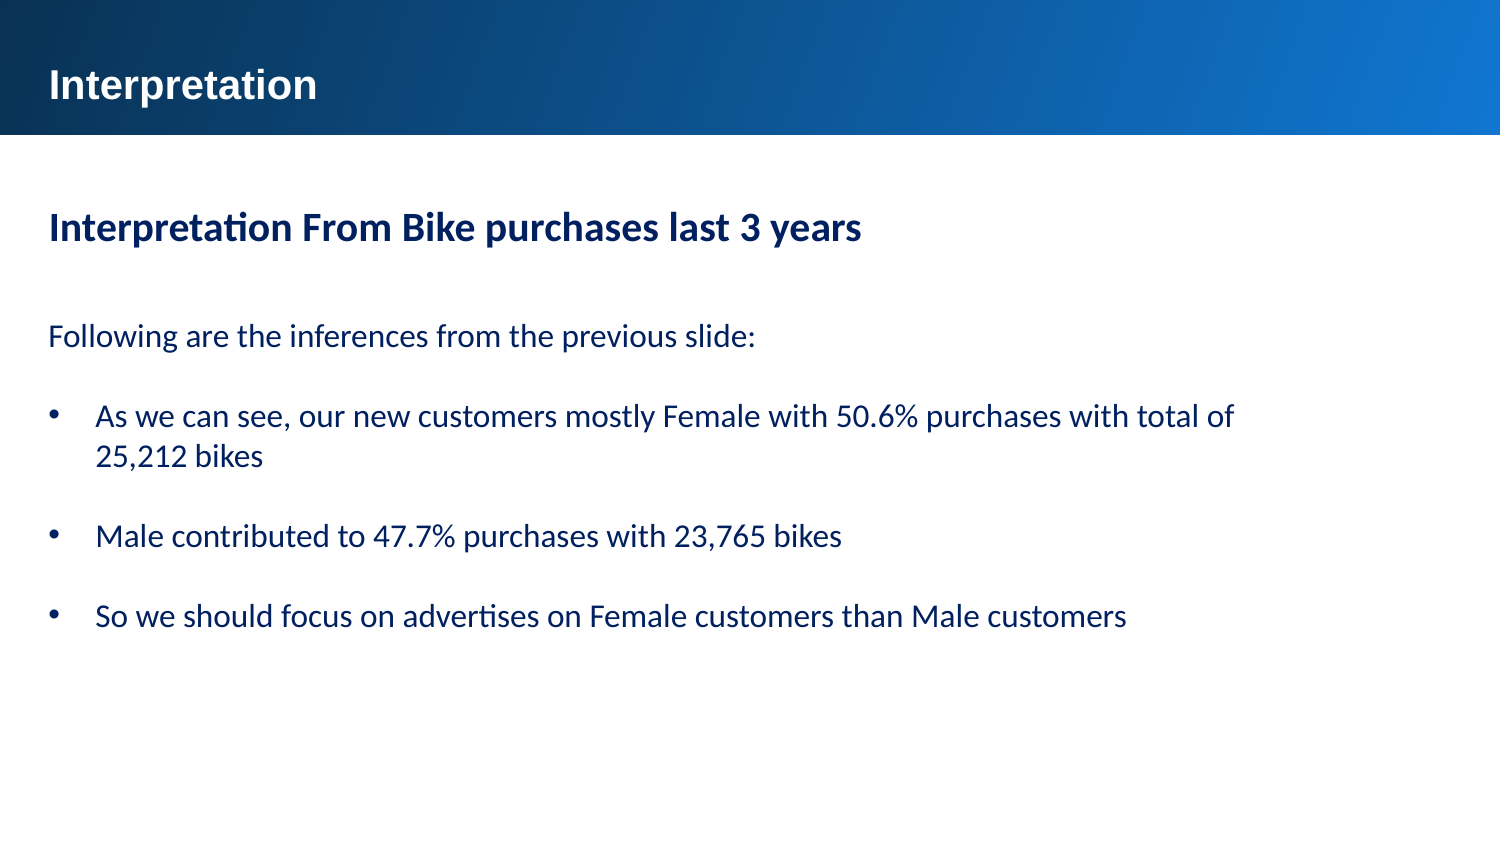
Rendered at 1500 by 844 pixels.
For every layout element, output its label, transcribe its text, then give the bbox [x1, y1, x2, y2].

text_box [0, 0, 1500, 135]
text_box Following are the inferences from the previous slide: As we can see, our new customers mostly Female with 50.6% purchases with total of 25,212 bikes Male contributed to 47.7% purchases with 23,765 bikes So we should focus on advertises on Female customers than Male customers [33, 307, 1348, 642]
text_box Interpretation From Bike purchases last 3 years [33, 177, 1439, 323]
text_box Interpretation [33, 43, 1439, 124]
